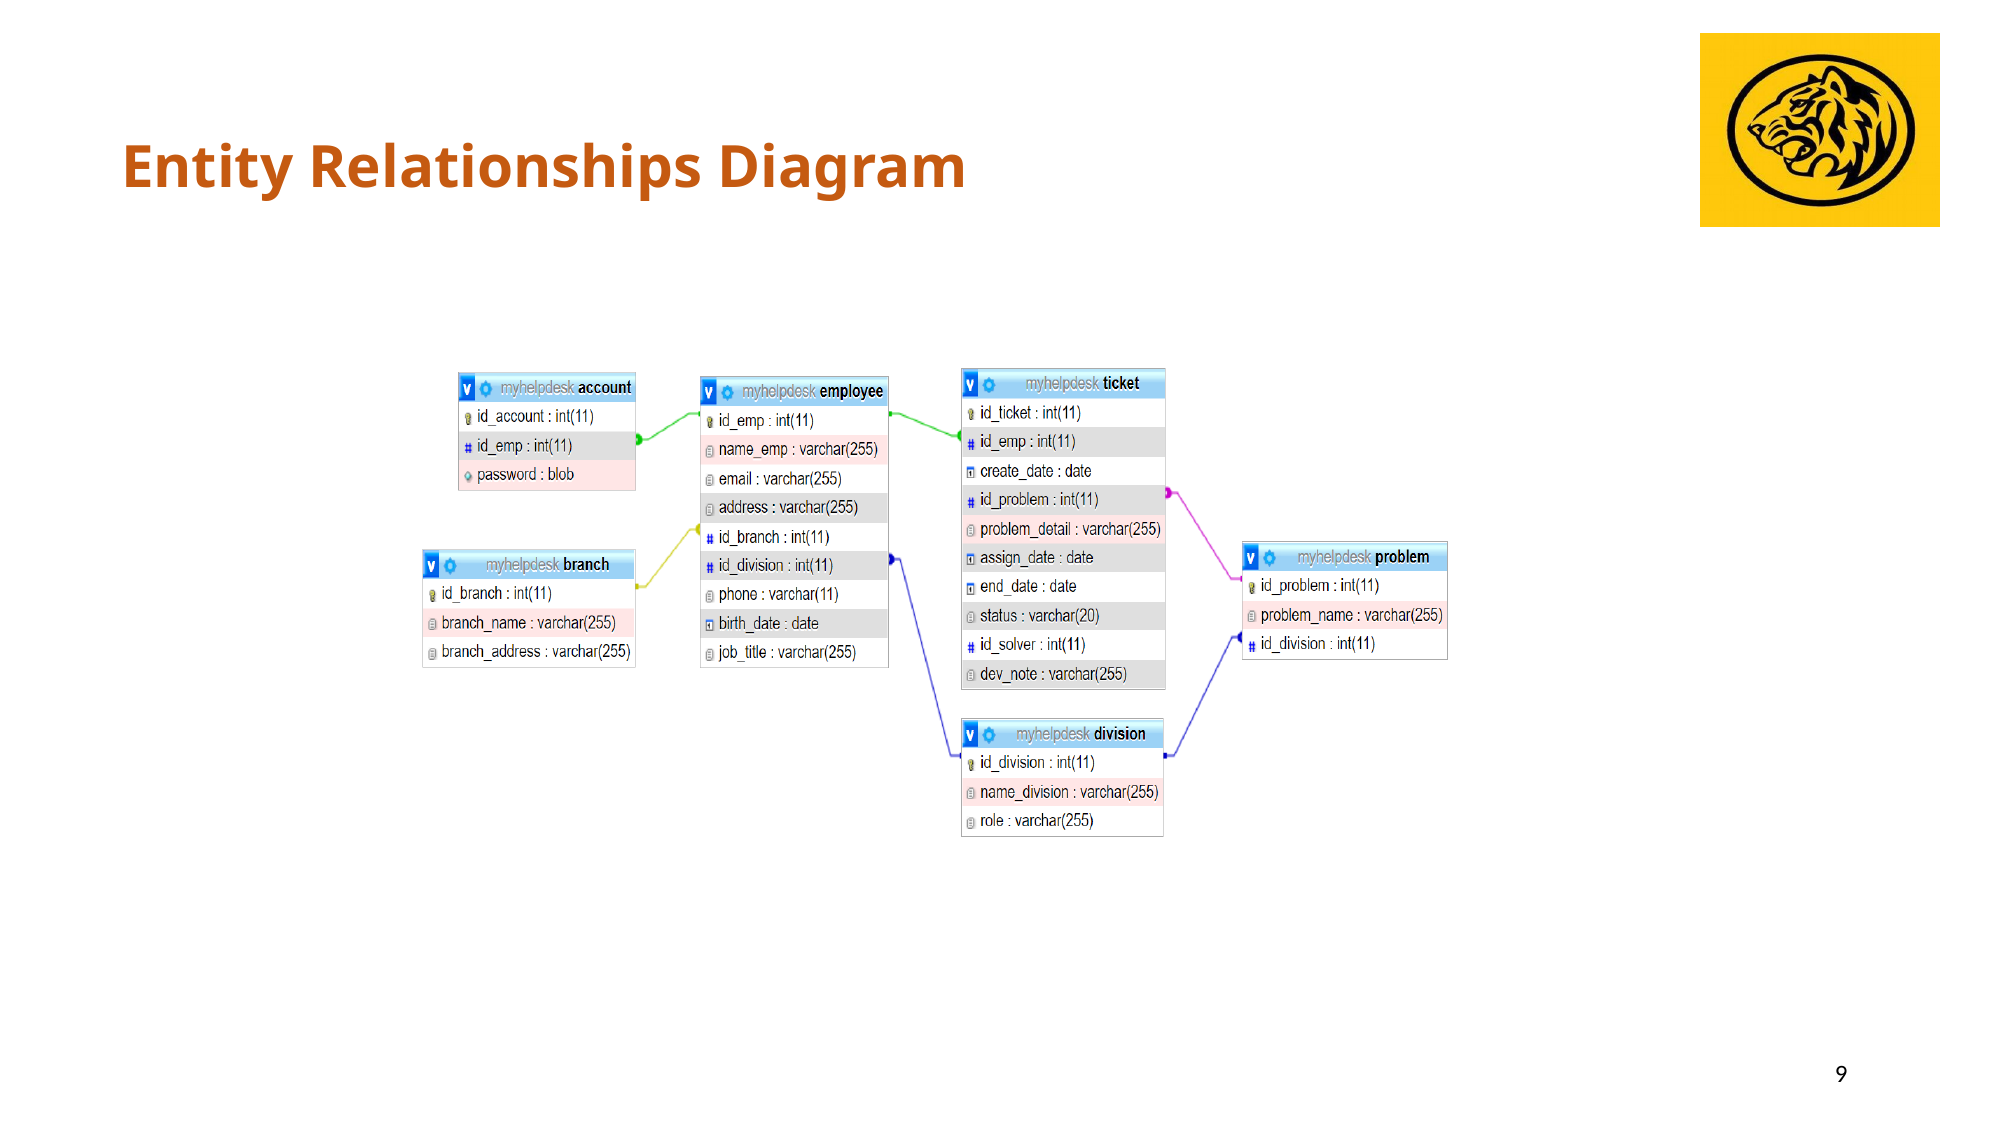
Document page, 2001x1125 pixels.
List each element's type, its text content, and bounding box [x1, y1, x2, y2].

text_box Entity Relationships Diagram [106, 90, 1815, 248]
picture [378, 281, 1495, 930]
picture [1700, 33, 1940, 227]
slide_number 9 [1412, 1042, 1863, 1103]
